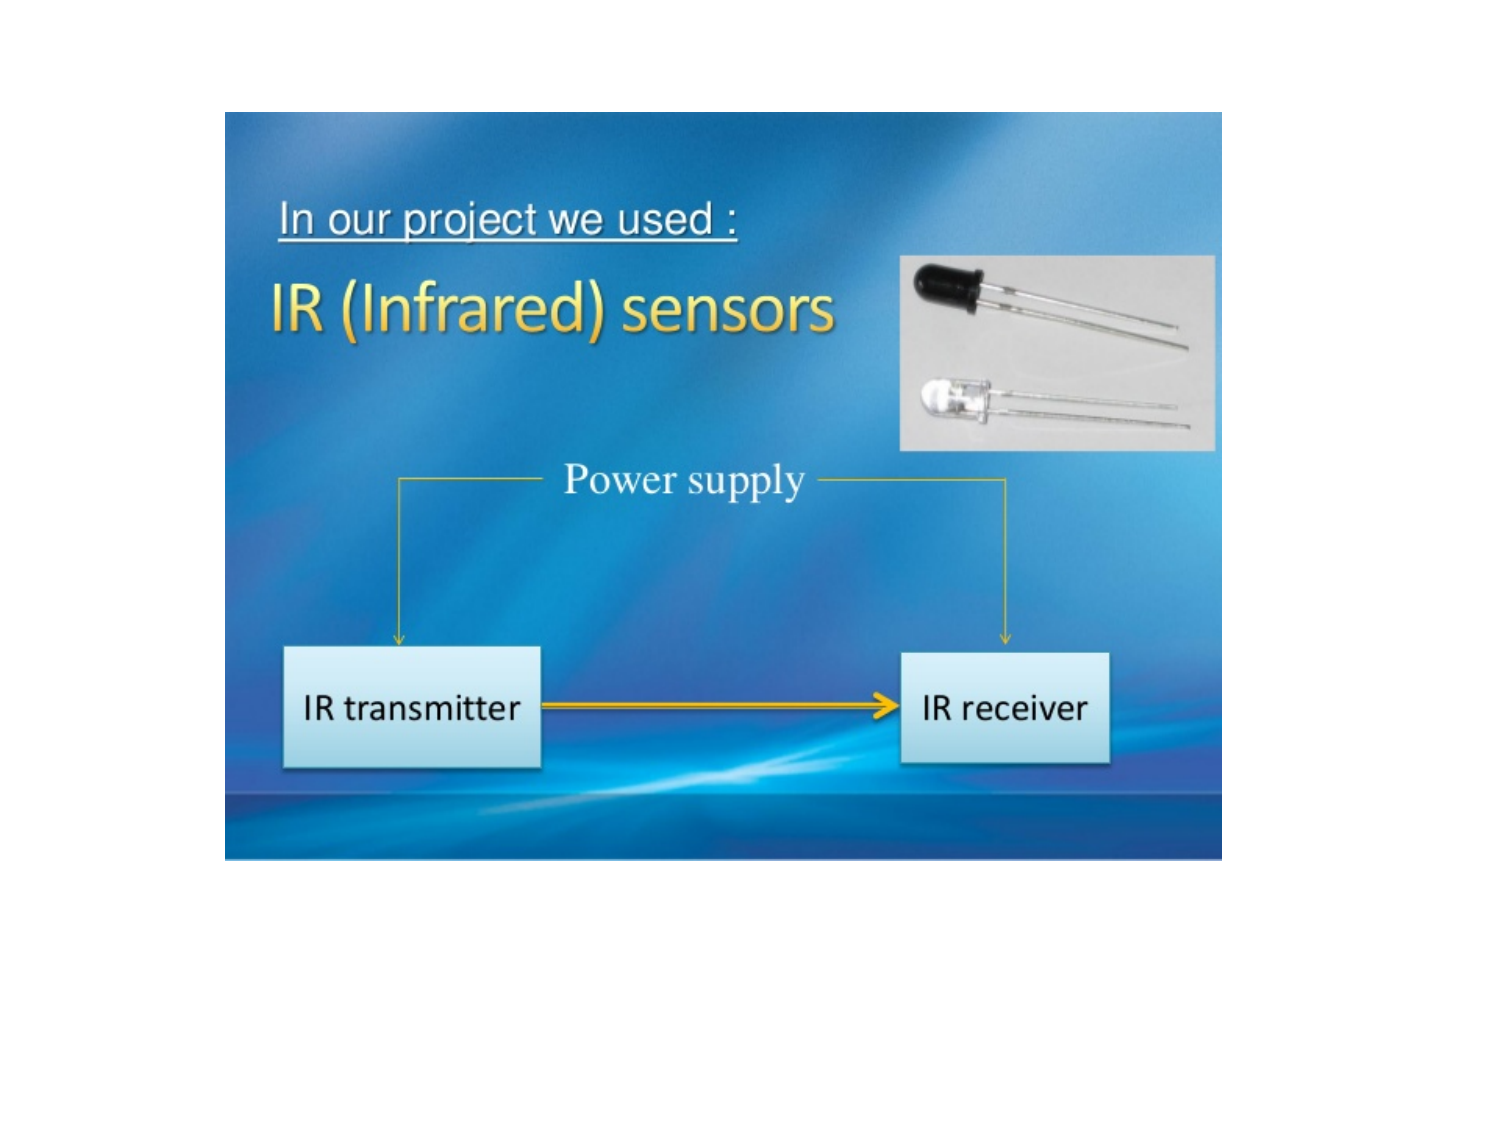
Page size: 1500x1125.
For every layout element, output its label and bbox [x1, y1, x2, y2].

picture [224, 112, 1222, 862]
